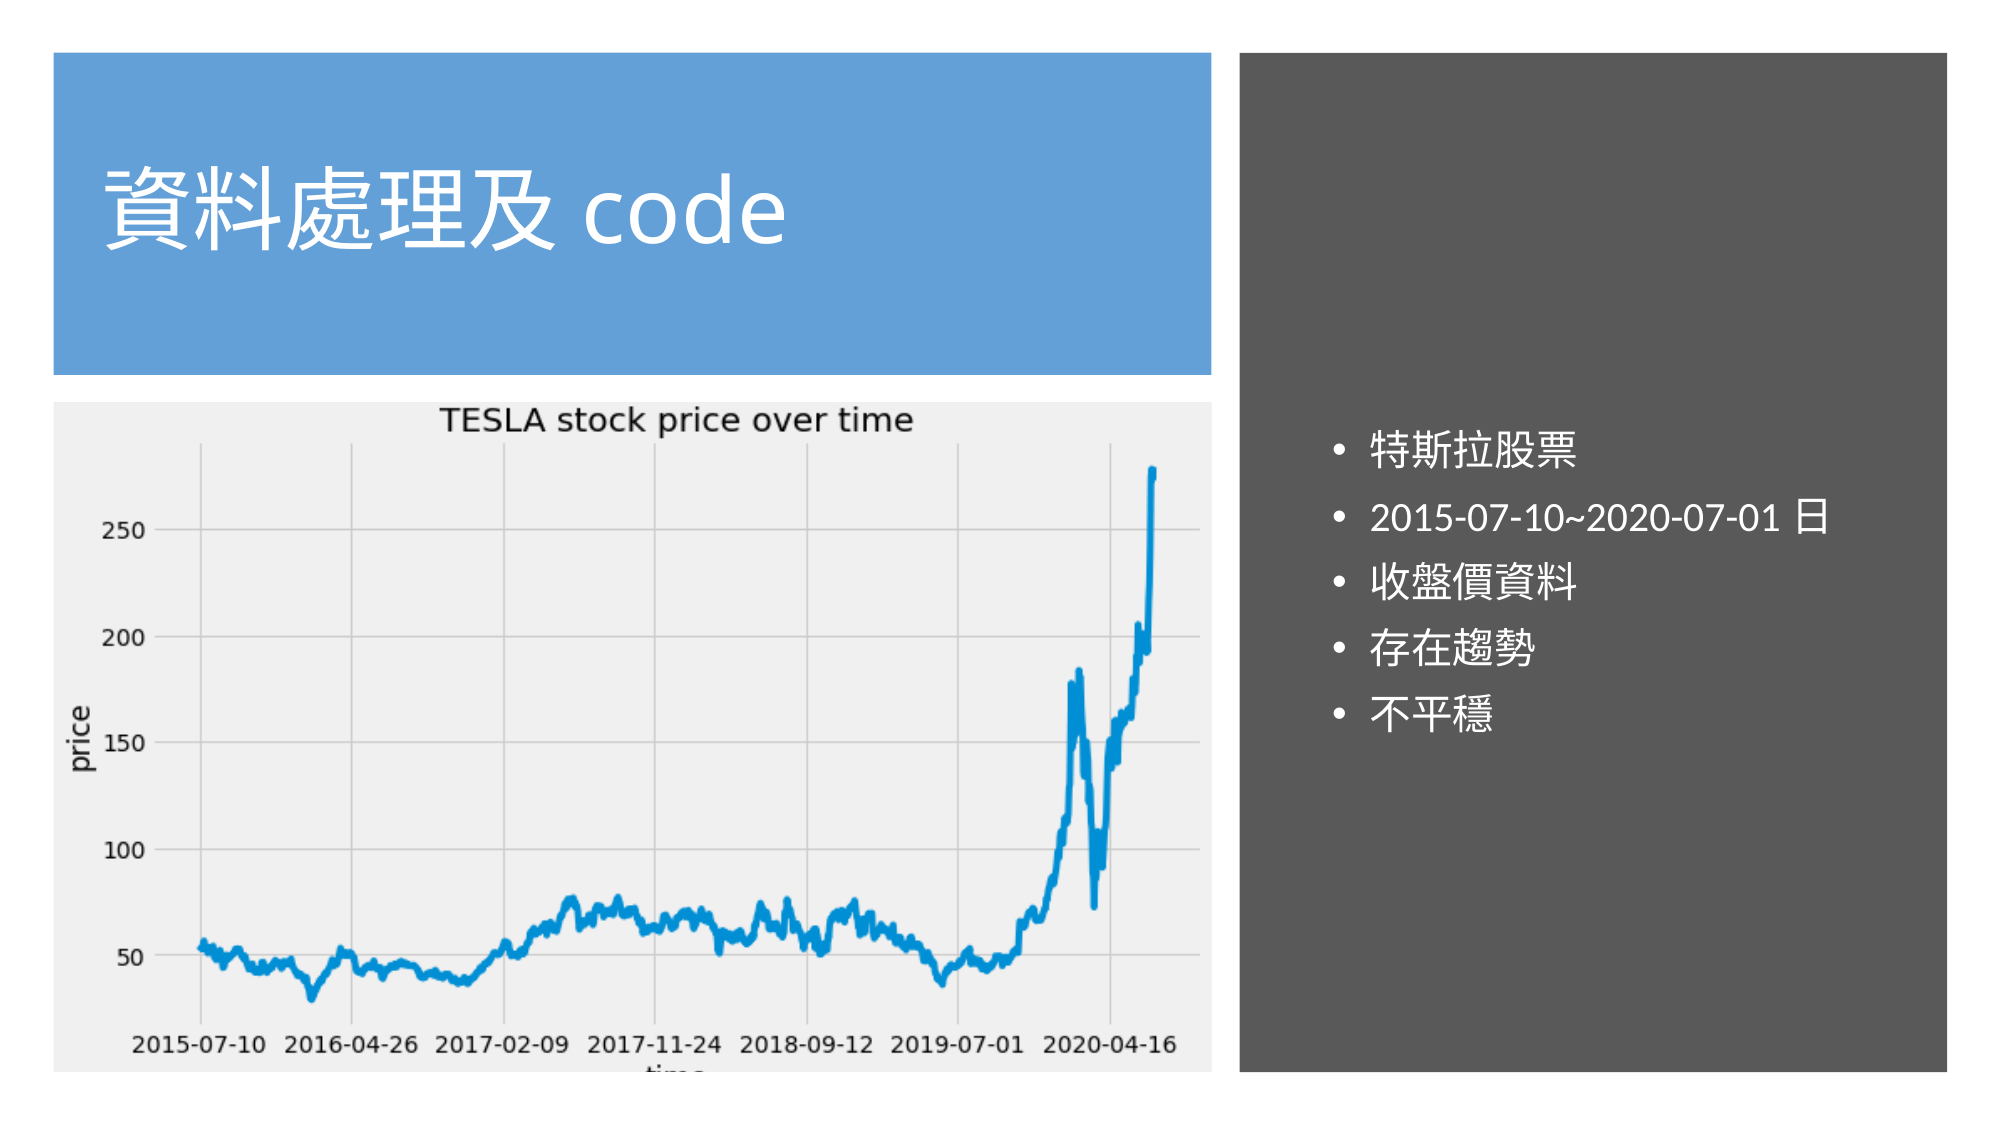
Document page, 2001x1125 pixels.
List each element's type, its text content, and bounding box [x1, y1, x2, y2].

picture [53, 402, 1212, 1072]
text_box [53, 52, 1212, 376]
title 資料處理及code [85, 80, 1168, 348]
list 特斯拉股票 2015-07-10~2020-07-01日 收盤價資料 存在趨勢 不平穩 [1317, 150, 1879, 947]
text_box [1239, 52, 1948, 1073]
